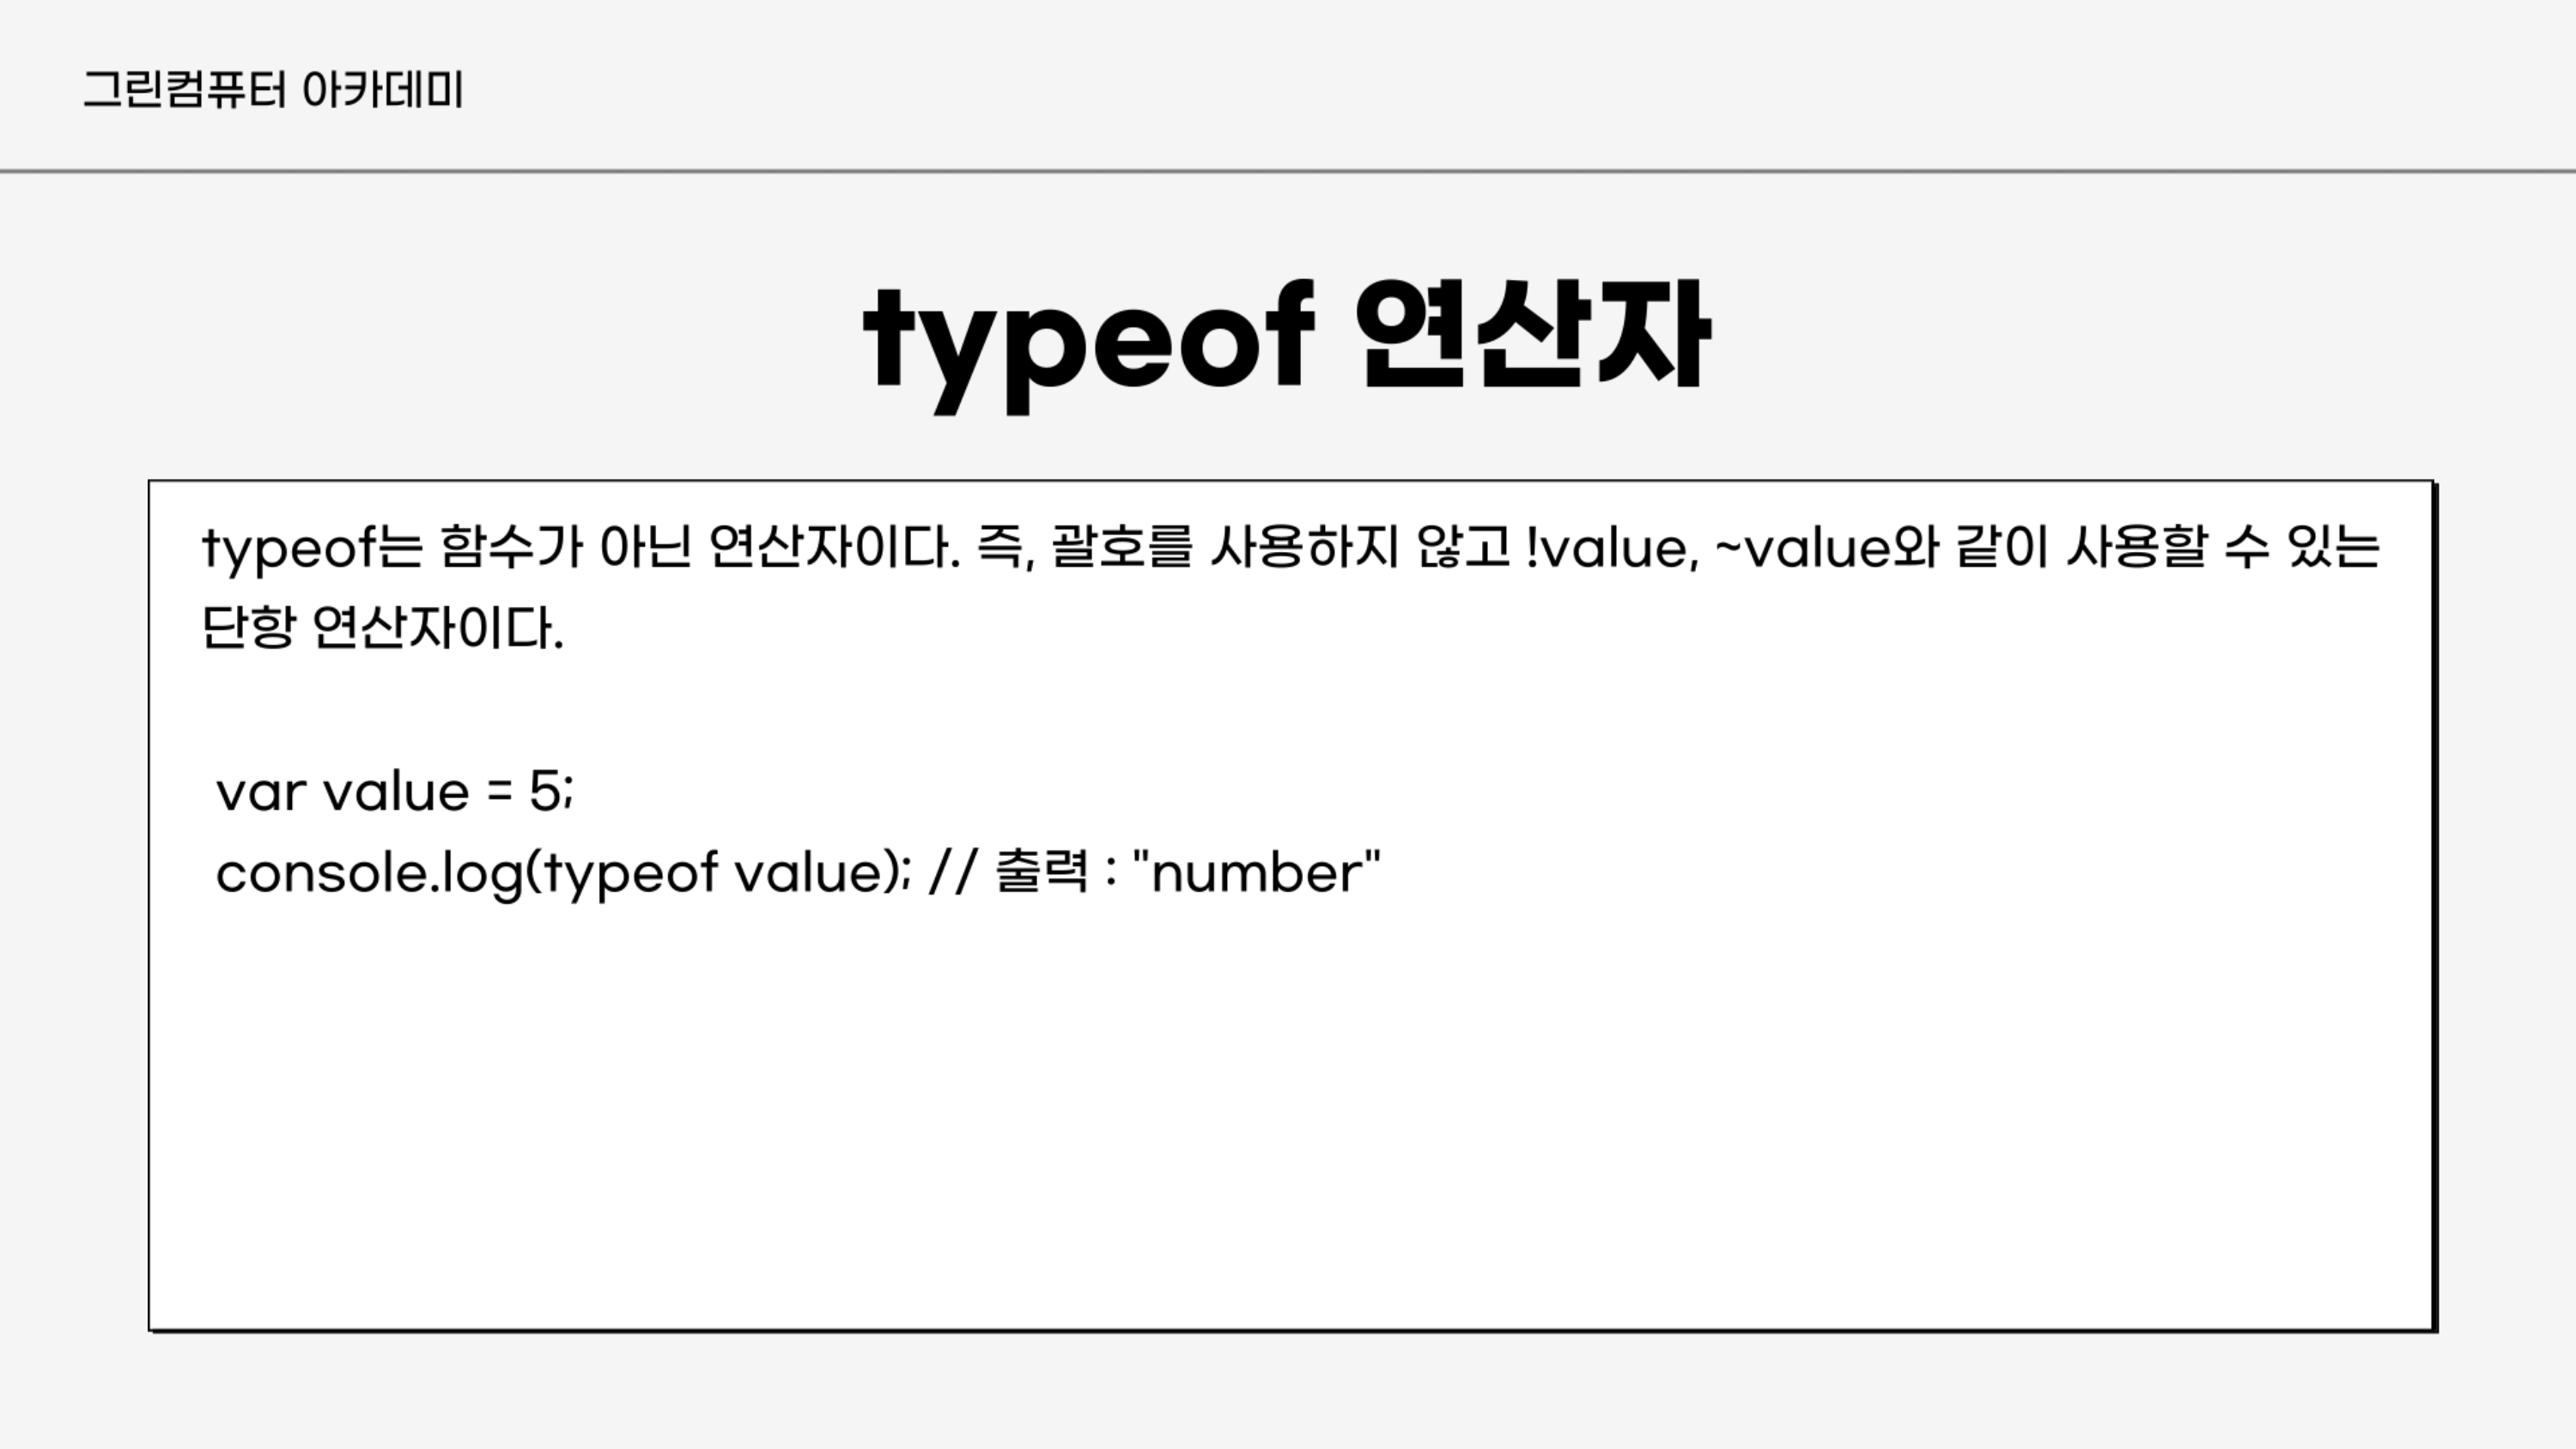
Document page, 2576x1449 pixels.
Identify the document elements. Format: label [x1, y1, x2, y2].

text_box [147, 479, 2434, 1332]
picture [0, 57, 2576, 163]
text_box [0, 163, 2576, 179]
picture [0, 179, 2576, 1449]
